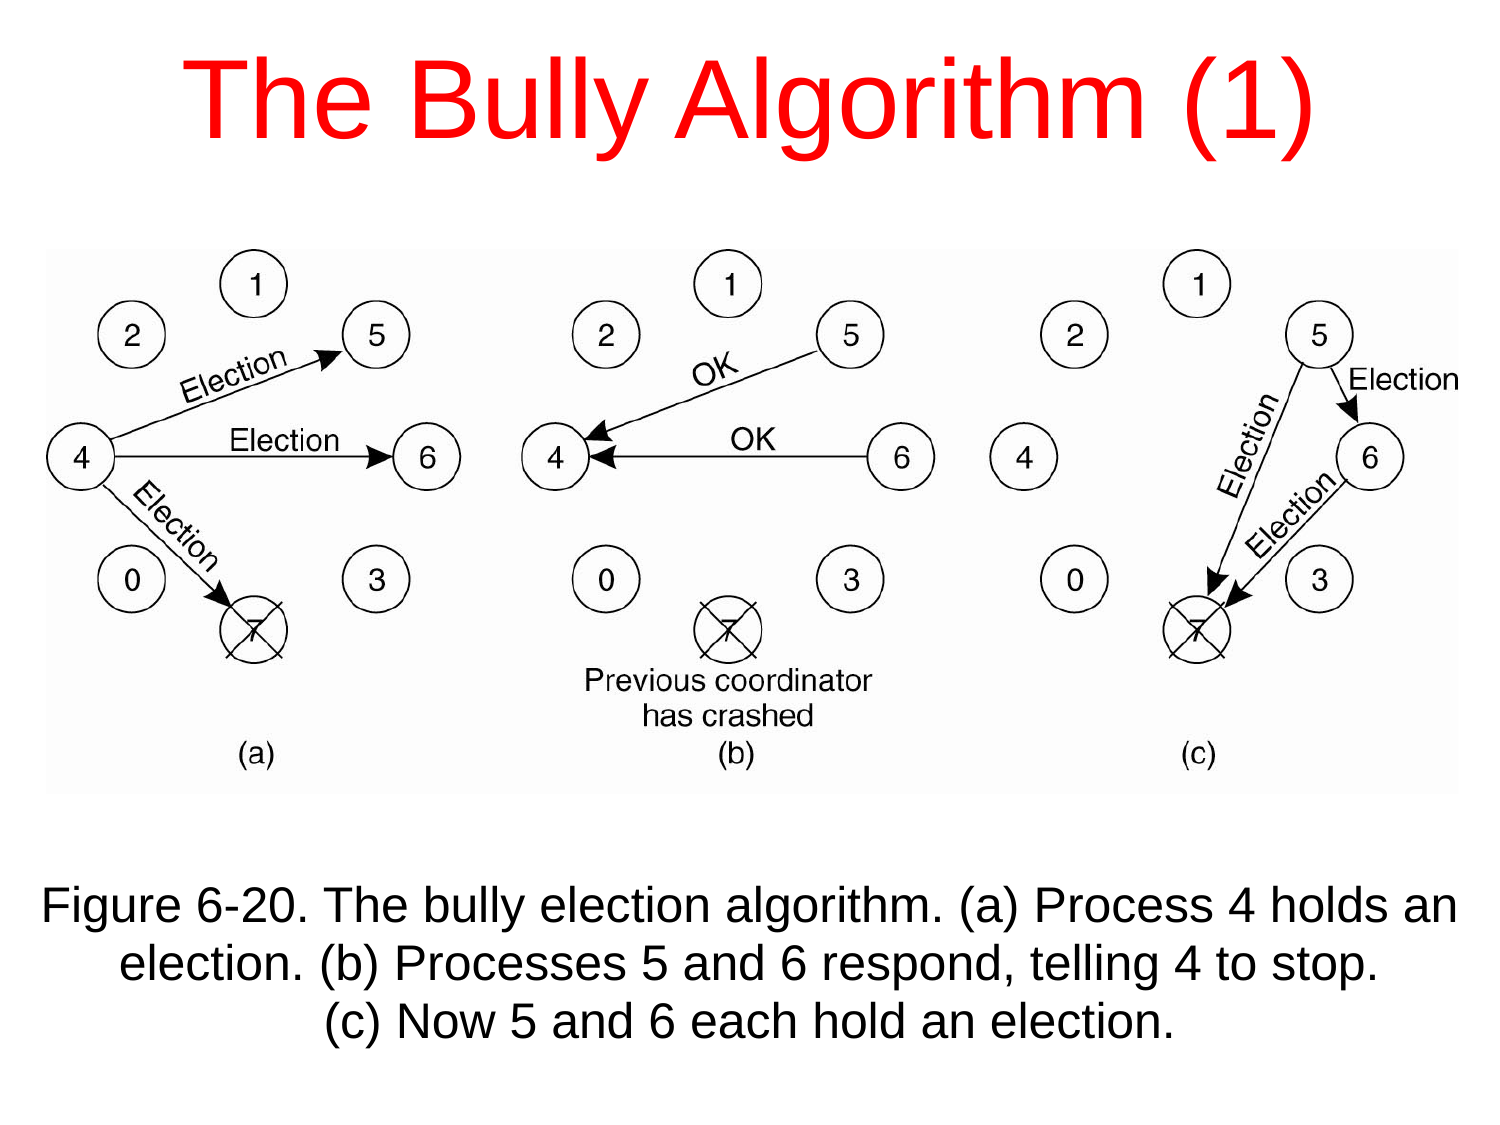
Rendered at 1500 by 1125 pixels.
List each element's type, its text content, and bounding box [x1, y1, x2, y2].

list Figure 6-20. The bully election algorithm. (a) Process 4 holds an election. (b) Processes 5 and 6 respond, telling 4 to stop. (c) Now 5 and 6 each hold an election. [0, 876, 1500, 1076]
picture [45, 249, 1459, 795]
title The Bully Algorithm (1) [0, 0, 1500, 188]
